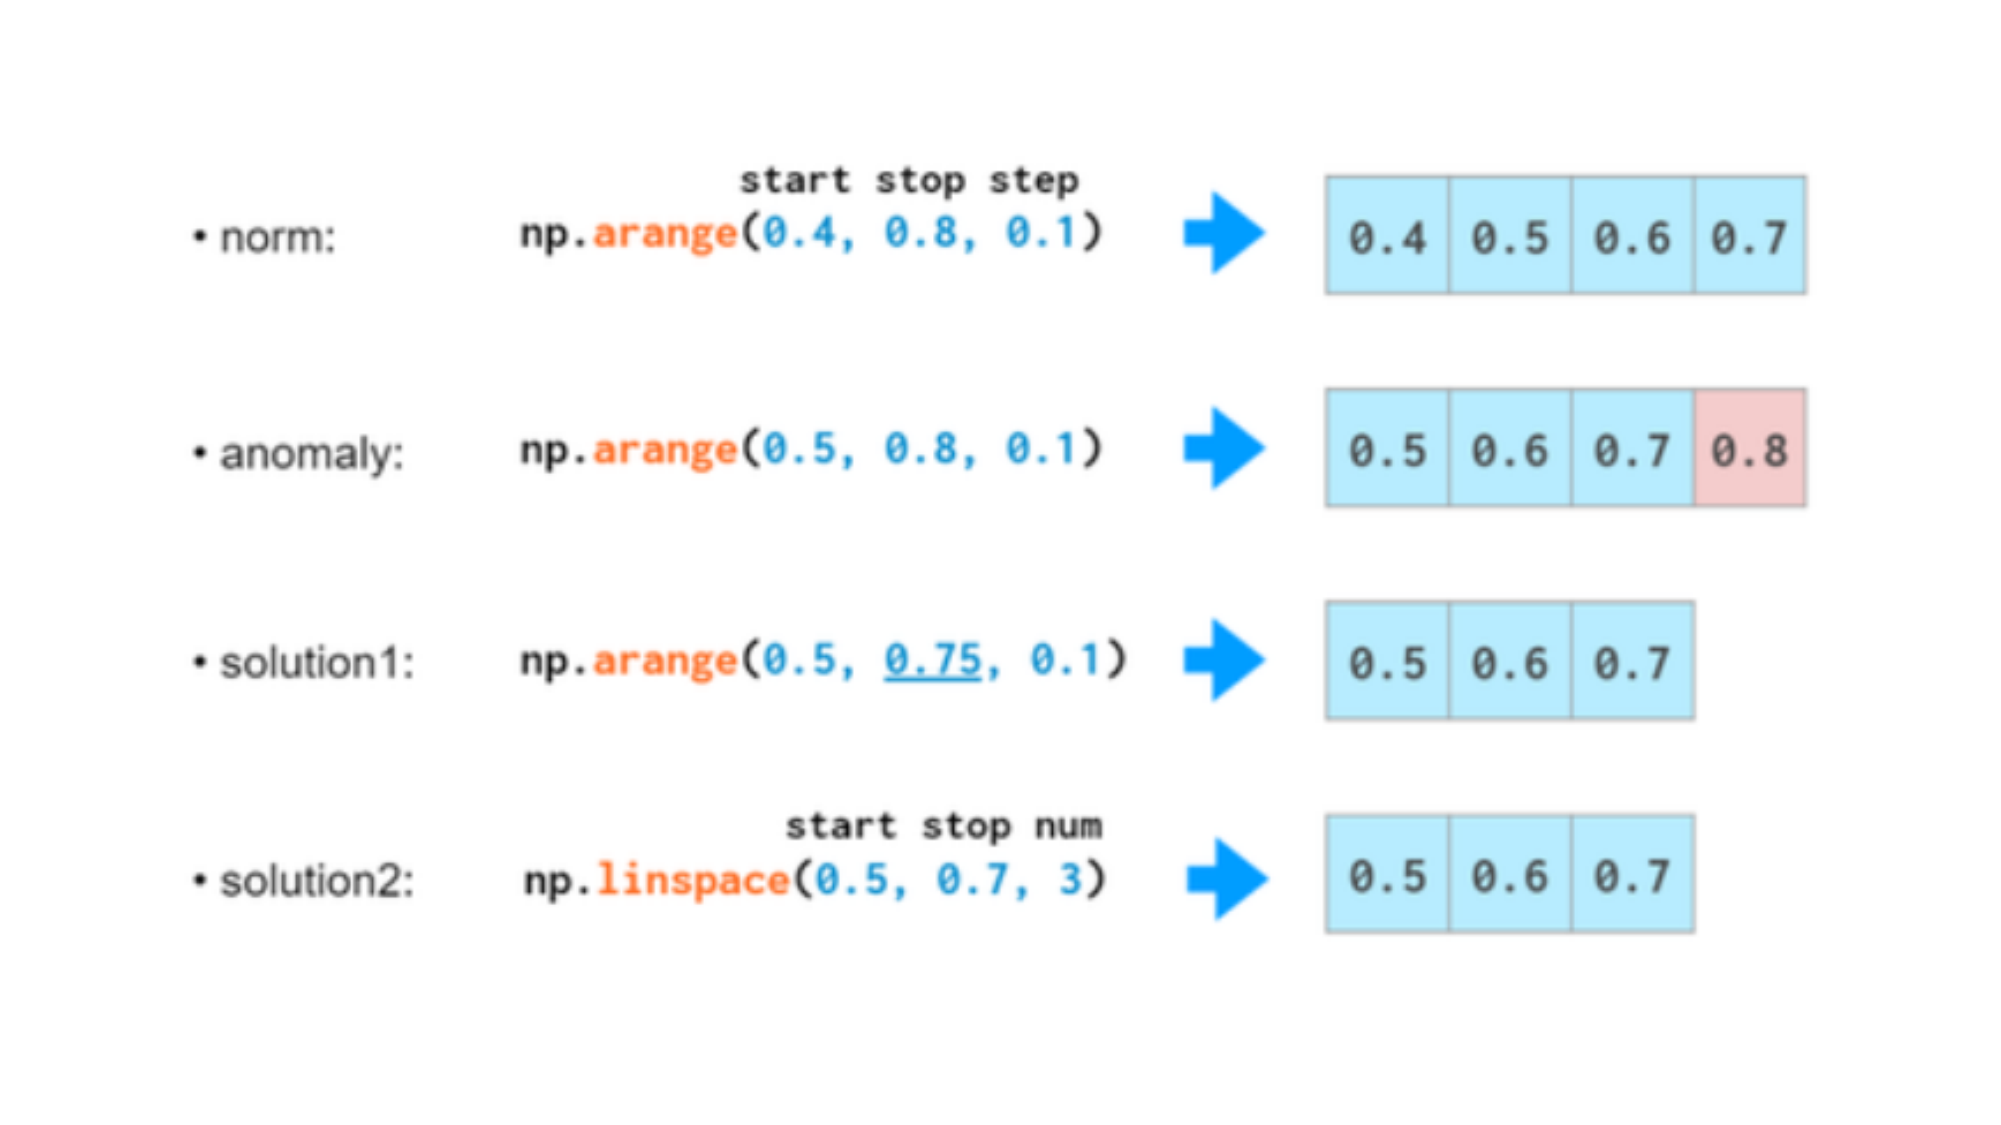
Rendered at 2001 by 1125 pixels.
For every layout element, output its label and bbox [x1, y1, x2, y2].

picture [137, 105, 1863, 988]
